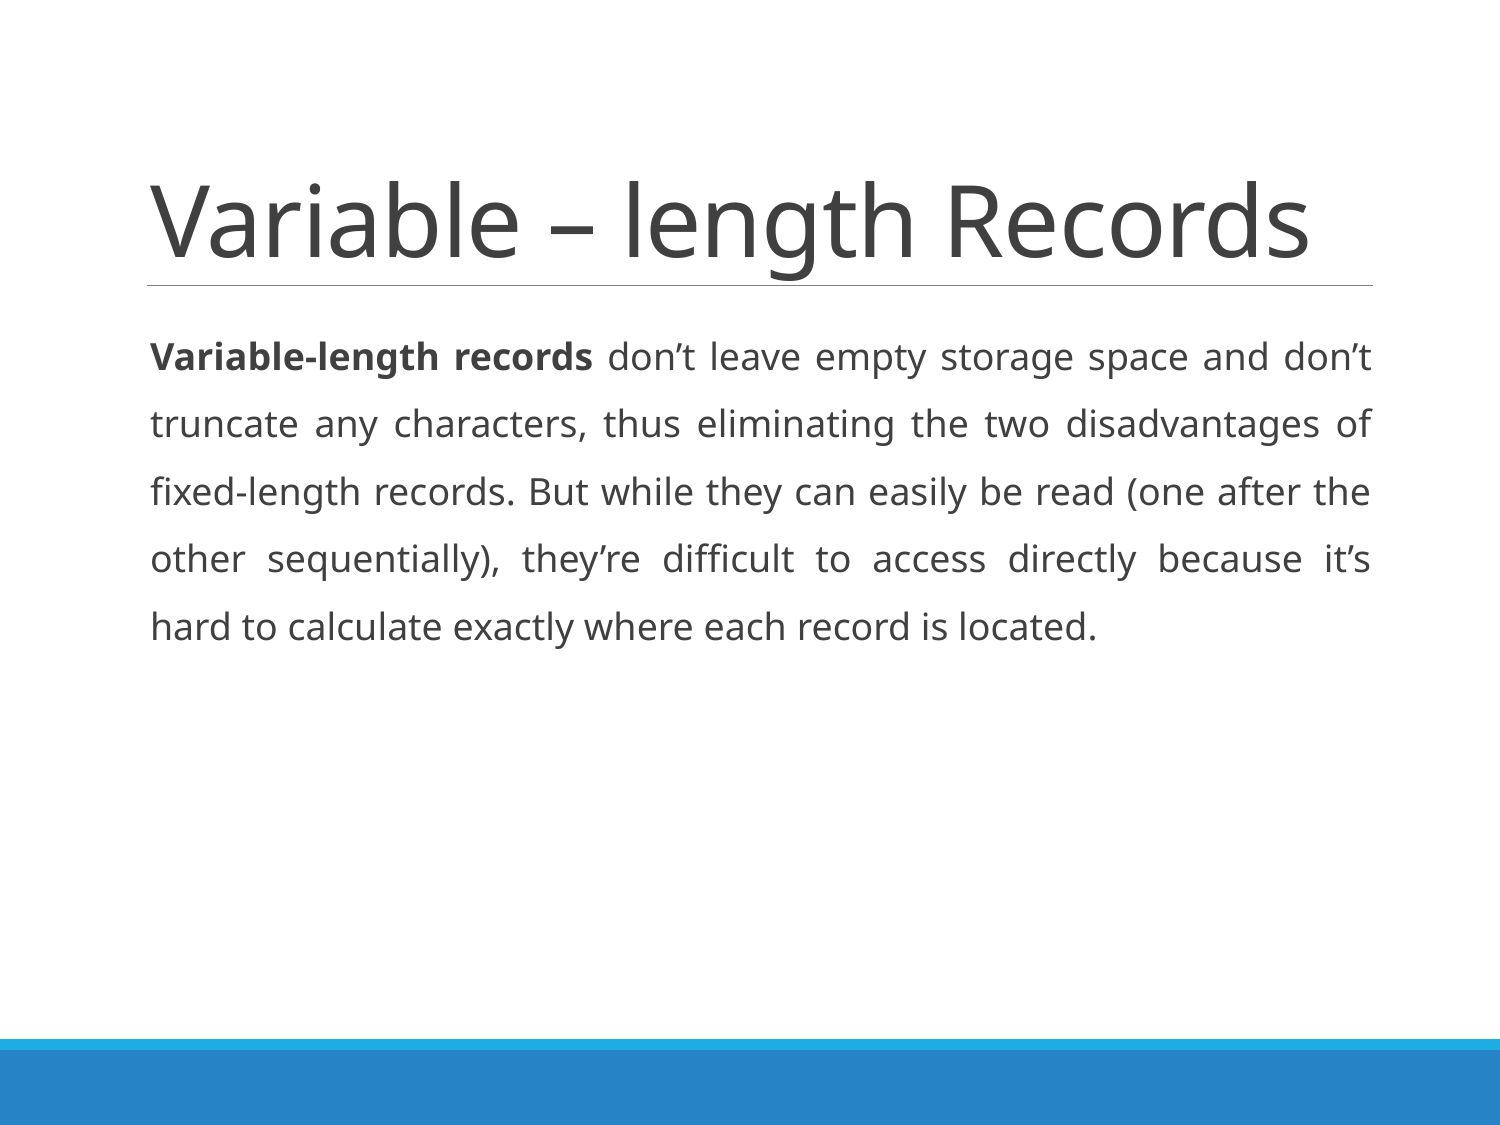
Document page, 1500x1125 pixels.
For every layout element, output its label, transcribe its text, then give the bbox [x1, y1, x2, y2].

title Variable – length Records [135, 47, 1373, 285]
list Variable-length records don’t leave empty storage space and don’t truncate any characters, thus eliminating the two disadvantages of fixed-length records. But while they can easily be read (one after the other sequentially), they’re difficult to access directly because it’s hard to calculate exactly where each record is located. [135, 302, 1373, 963]
